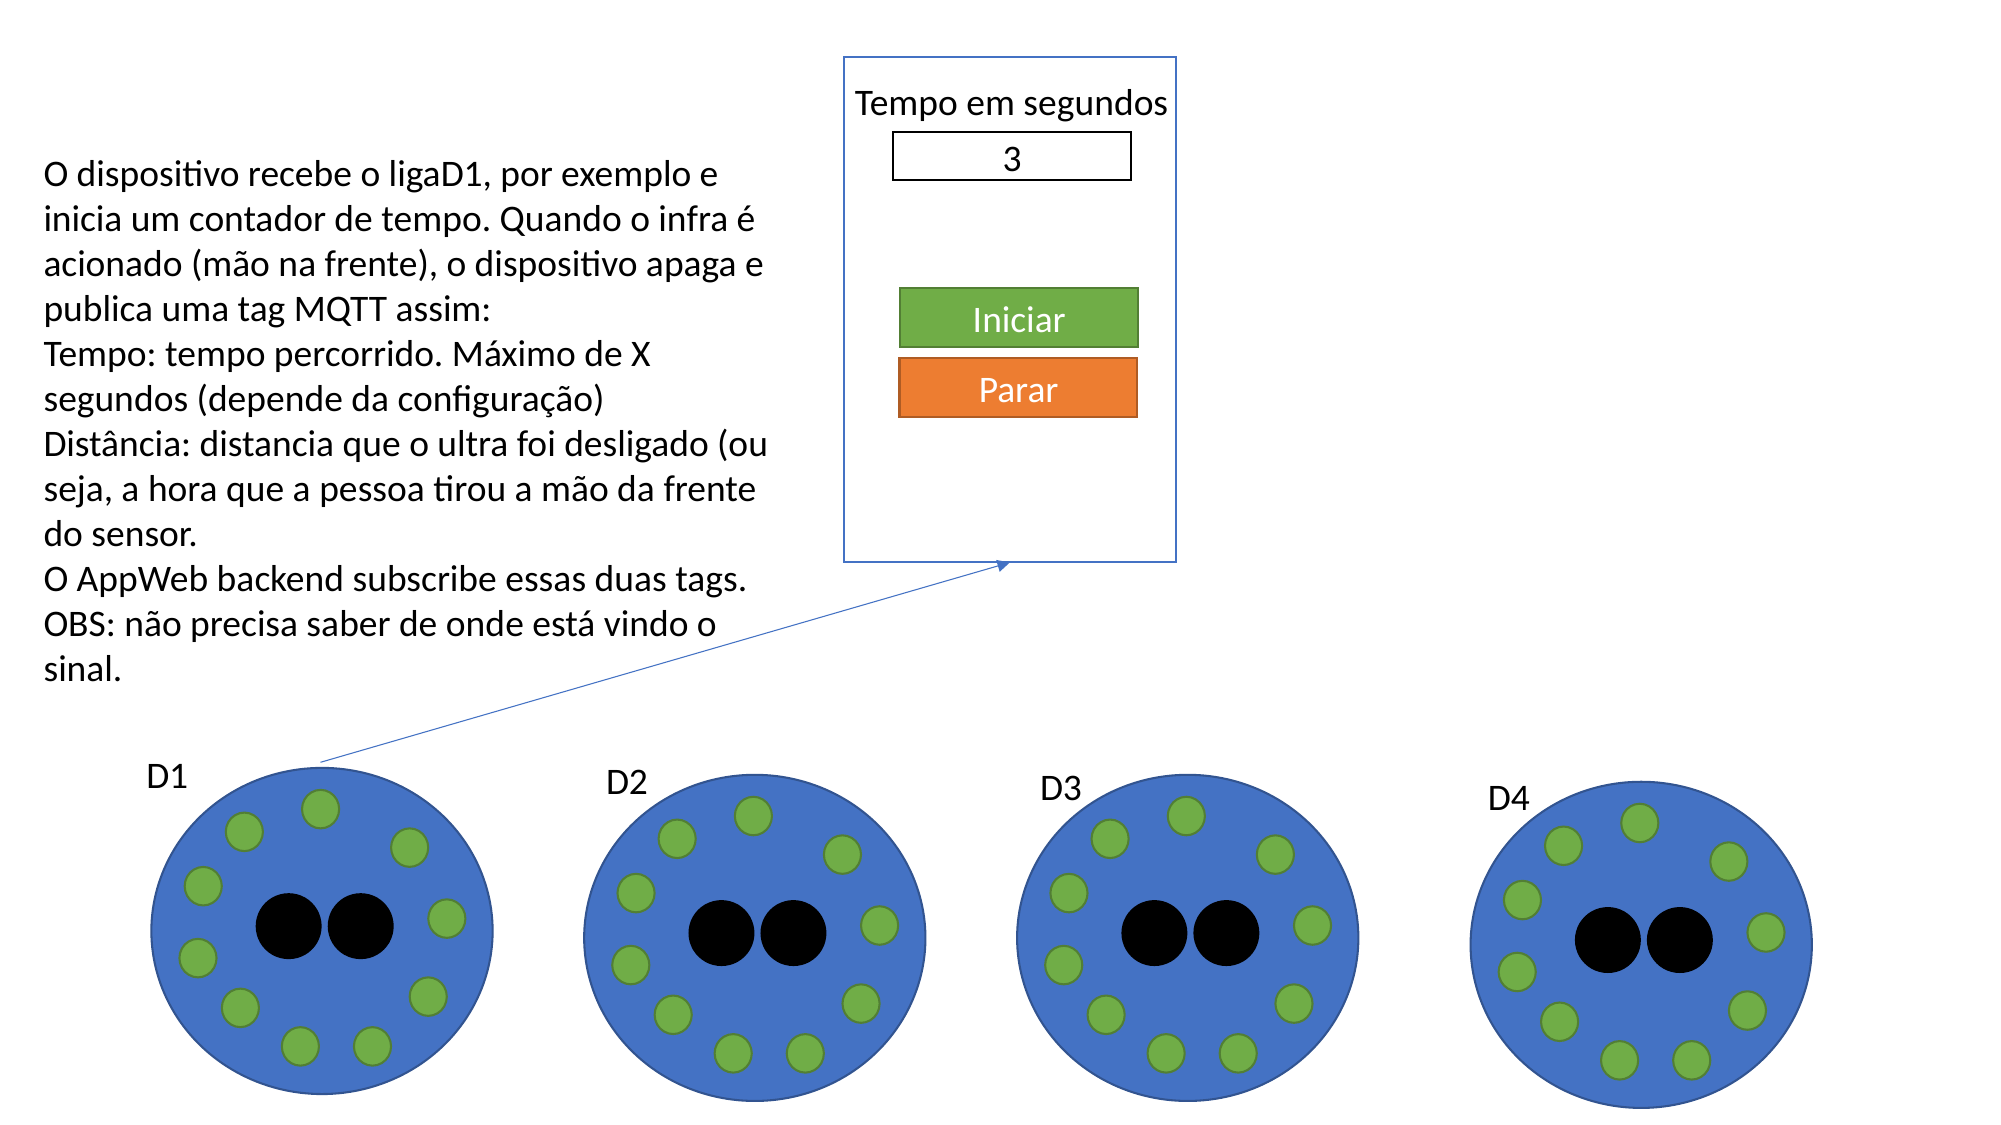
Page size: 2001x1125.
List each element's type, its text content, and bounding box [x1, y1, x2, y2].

text_box [1709, 841, 1749, 882]
text_box D3 [1025, 755, 1098, 816]
text_box [785, 1033, 825, 1074]
text_box [224, 811, 264, 853]
text_box [1646, 907, 1713, 974]
text_box [1044, 944, 1084, 986]
text_box [1540, 1001, 1580, 1043]
text_box [713, 1033, 753, 1074]
text_box [733, 795, 774, 837]
text_box [300, 788, 341, 830]
text_box [760, 900, 827, 967]
text_box [427, 898, 467, 939]
text_box [1292, 905, 1333, 946]
text_box [1218, 1033, 1258, 1074]
text_box [327, 893, 394, 960]
text_box [1255, 834, 1295, 875]
text_box O dispositivo recebe o ligaD1, por exemplo e inicia um contador de tempo. Quando o infra é acionado (mão na frente), o dispositivo apaga e publica uma tag MQTT assim: Tempo: tempo percorrido. Máximo de X segundos (depende da configuração) Distância: distancia que o ultra foi desligado (ou seja, a hora que a pessoa tirou a mão da frente do sensor. O AppWeb backend subscribe essas duas tags. OBS: não precisa saber de onde está vindo o sinal. [28, 141, 788, 742]
text_box [611, 944, 651, 986]
text_box [1274, 983, 1314, 1024]
text_box [841, 983, 881, 1024]
text_box [657, 818, 697, 860]
text_box [843, 131, 1177, 563]
text_box [1497, 951, 1537, 993]
text_box [255, 893, 322, 960]
text_box [653, 994, 693, 1036]
text_box [150, 766, 494, 1096]
text_box Iniciar [899, 287, 1139, 348]
text_box [1166, 795, 1206, 837]
text_box [1543, 825, 1584, 867]
text_box [688, 900, 755, 967]
text_box D1 [131, 743, 204, 804]
text_box [1502, 879, 1543, 921]
text_box [1469, 780, 1813, 1109]
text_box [320, 562, 1010, 763]
text_box [280, 1026, 320, 1067]
text_box [859, 905, 900, 946]
text_box [1600, 1040, 1640, 1081]
text_box [1086, 994, 1126, 1036]
text_box [220, 987, 260, 1029]
text_box [1090, 818, 1130, 860]
text_box D4 [1473, 765, 1545, 826]
text_box [1727, 990, 1768, 1031]
text_box [1016, 773, 1360, 1102]
text_box [1121, 900, 1188, 967]
text_box [1574, 907, 1641, 974]
text_box [352, 1026, 393, 1067]
text_box [1620, 802, 1660, 844]
text_box [178, 937, 218, 979]
text_box 3 [892, 131, 1132, 181]
text_box [1193, 900, 1260, 967]
text_box [183, 865, 223, 907]
text_box [1146, 1033, 1186, 1074]
text_box Parar [898, 357, 1138, 418]
text_box [390, 827, 430, 868]
text_box [822, 834, 863, 875]
text_box [616, 872, 656, 914]
text_box D2 [591, 763, 664, 810]
text_box [1049, 872, 1089, 914]
text_box [843, 56, 1177, 70]
text_box [1672, 1040, 1712, 1081]
text_box [408, 976, 448, 1017]
text_box [1746, 912, 1786, 953]
text_box Tempo em segundos [840, 70, 1184, 131]
text_box [583, 773, 927, 1102]
